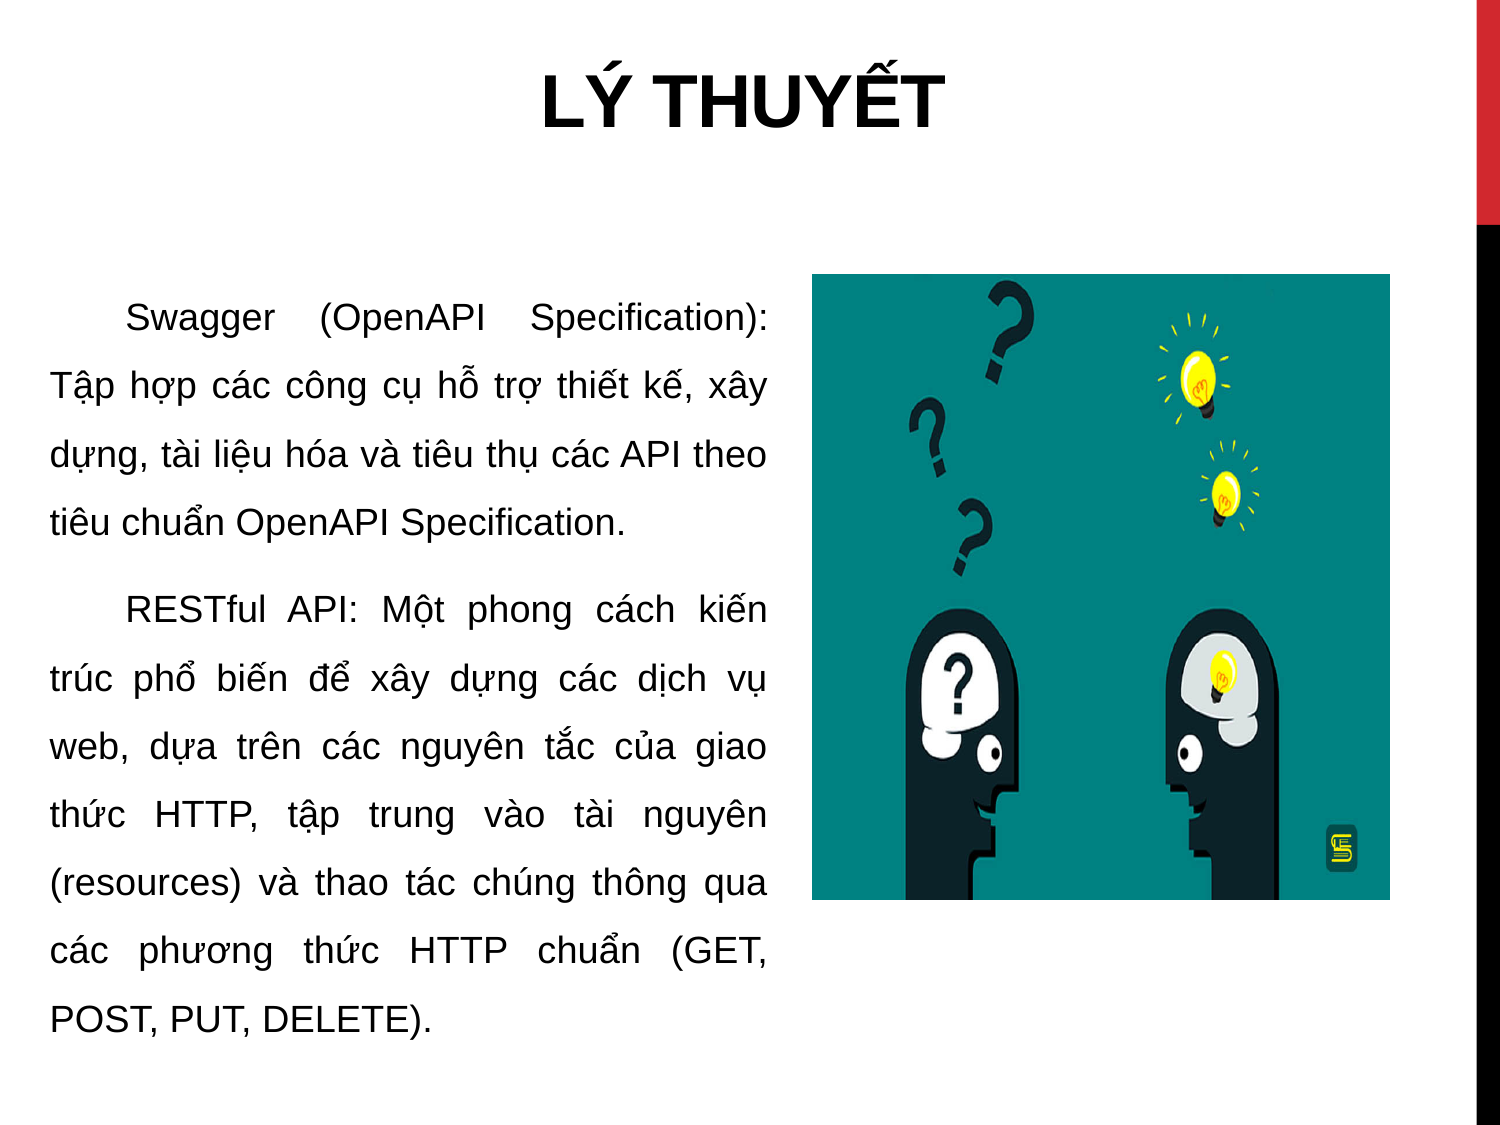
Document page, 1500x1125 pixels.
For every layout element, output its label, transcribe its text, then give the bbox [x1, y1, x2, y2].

title LÝ THUYẾT [525, 24, 975, 150]
list Swagger (OpenAPI Specification): Tập hợp các công cụ hỗ trợ thiết kế, xây dựng, tài liệu hóa và tiêu thụ các API theo tiêu chuẩn OpenAPI Specification. RESTful API: Một phong cách kiến trúc phổ biến để xây dựng các dịch vụ web, dựa trên các nguyên tắc của giao thức HTTP, tập trung vào tài nguyên (resources) và thao tác chúng thông qua các phương thức HTTP chuẩn (GET, POST, PUT, DELETE). [34, 262, 784, 1058]
picture [811, 274, 1391, 901]
